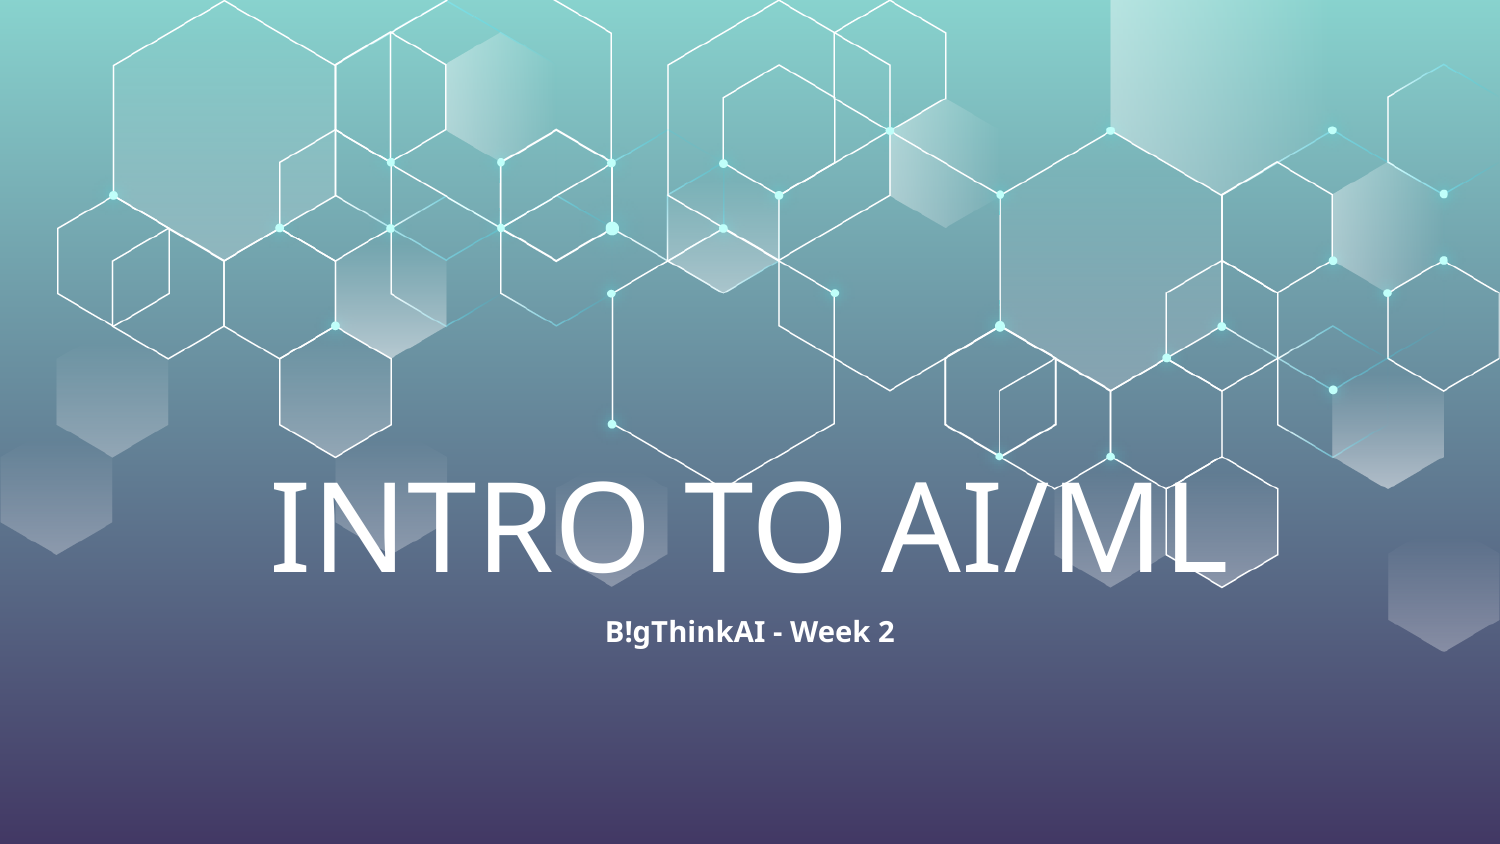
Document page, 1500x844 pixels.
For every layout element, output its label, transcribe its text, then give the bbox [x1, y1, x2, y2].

subtitle B!gThinkAI - Week 2 [75, 598, 1425, 668]
title INTRO TO AI/ML [75, 481, 1425, 565]
picture [0, 0, 1500, 652]
